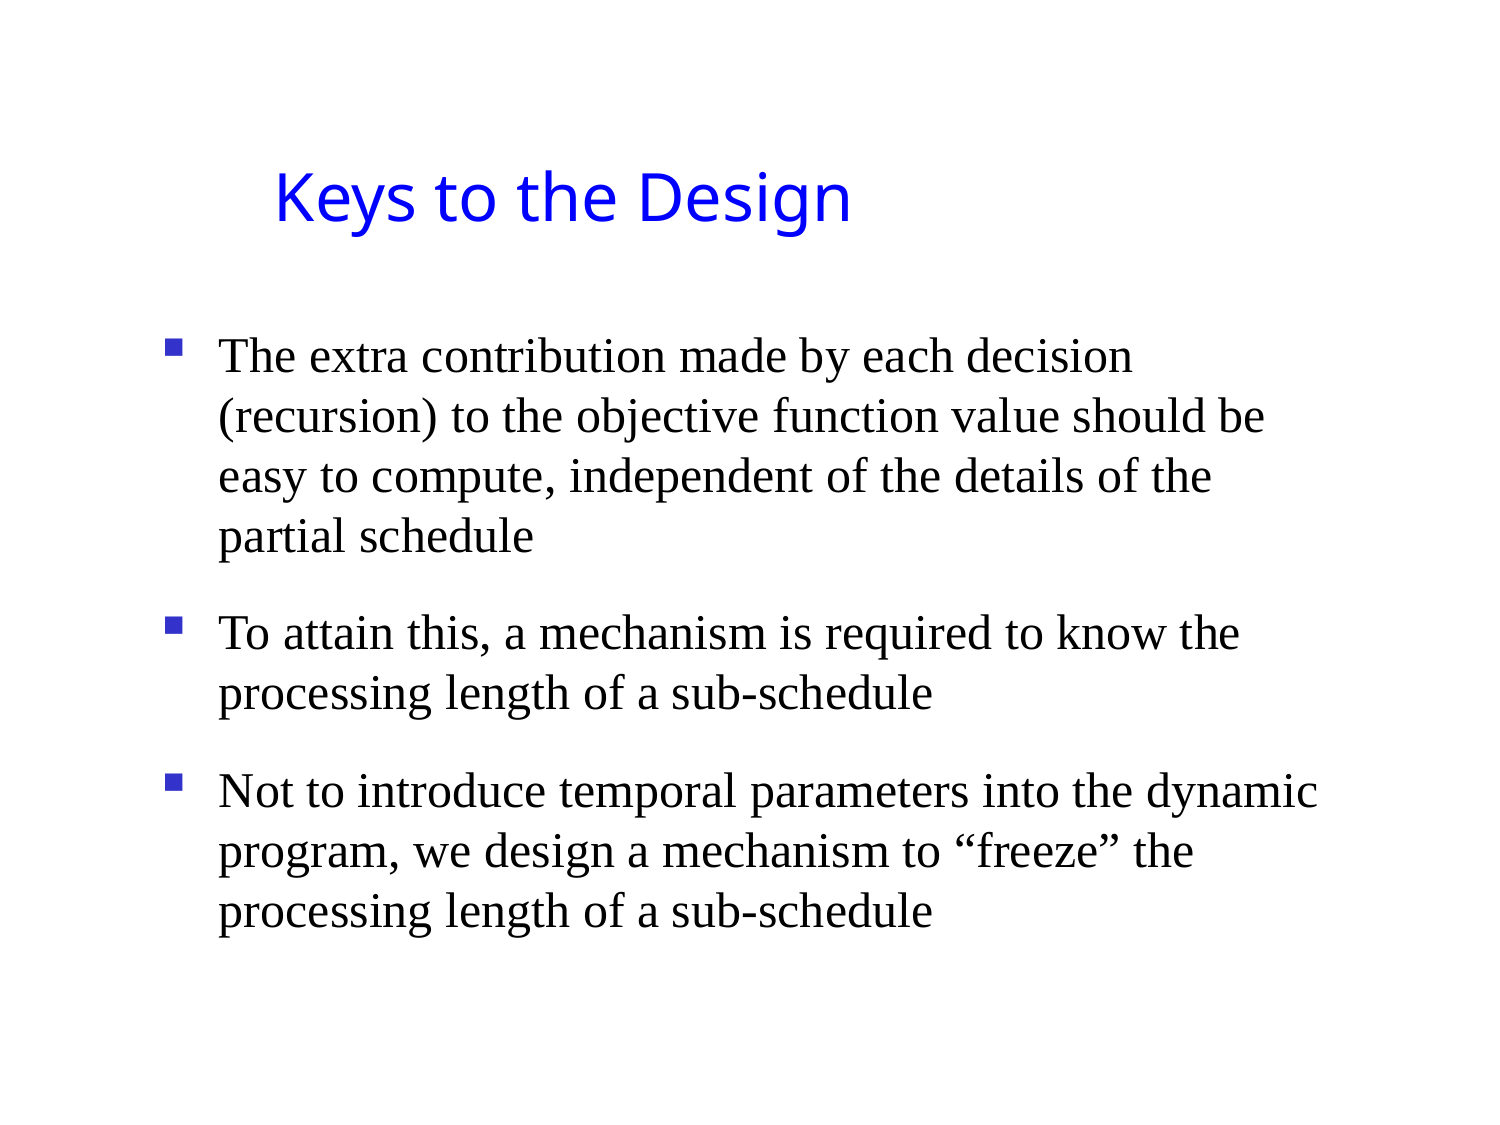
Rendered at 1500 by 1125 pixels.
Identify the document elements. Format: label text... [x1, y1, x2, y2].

title Keys to the Design [171, 54, 958, 243]
list The extra contribution made by each decision (recursion) to the objective function value should be easy to compute, independent of the details of the partial schedule To attain this, a mechanism is required to know the processing length of a sub-schedule Not to introduce temporal parameters into the dynamic program, we design a mechanism to “freeze” the processing length of a sub-schedule [147, 314, 1341, 977]
